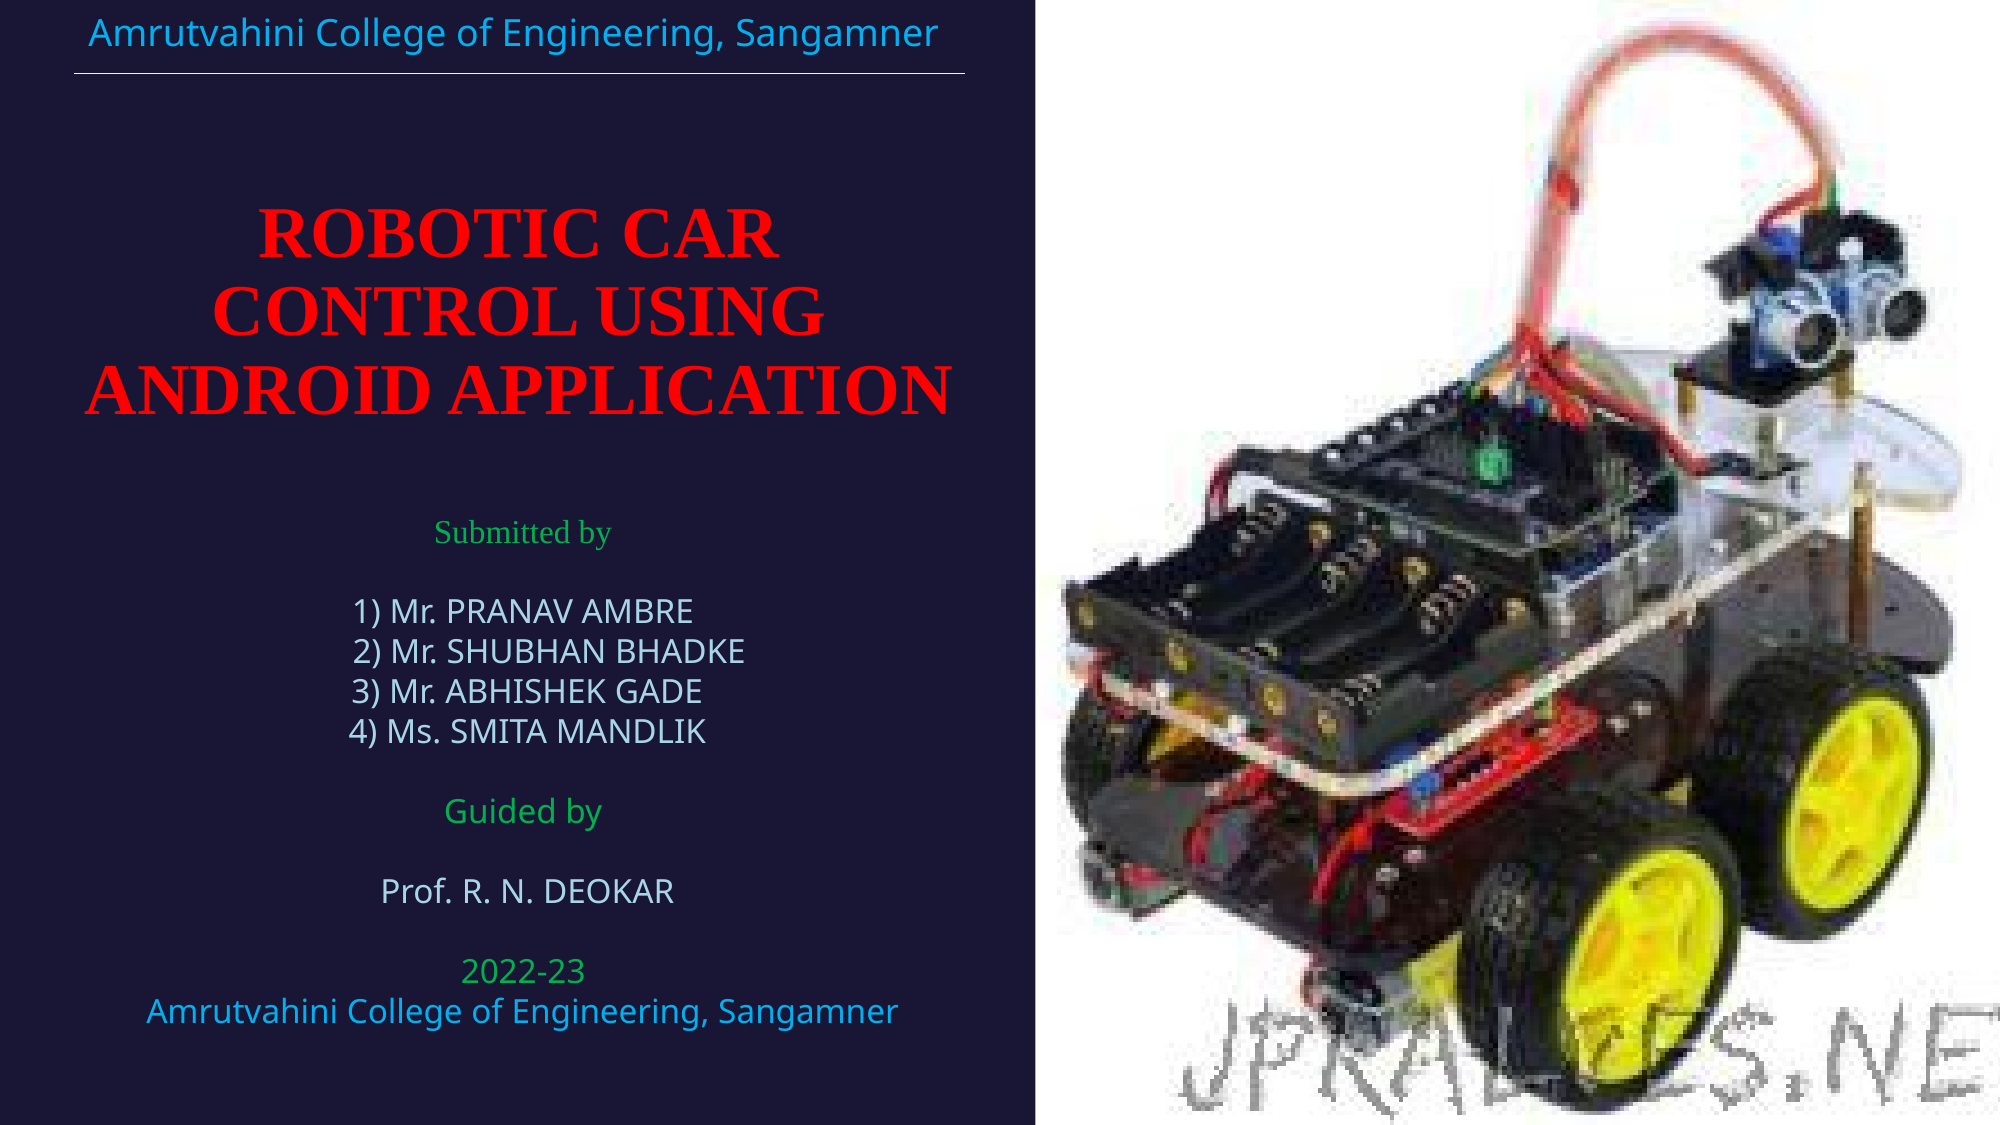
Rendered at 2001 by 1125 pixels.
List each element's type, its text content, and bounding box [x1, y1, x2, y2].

text_box Submitted by 1) Mr. PRANAV AMBRE 2) Mr. SHUBHAN BHADKE 3) Mr. ABHISHEK GADE 4) Ms. SMITA MANDLIK Guided by Prof. R. N. DEOKAR 2022-23 Amrutvahini College of Engineering, Sangamner [11, 458, 1035, 1125]
title ROBOTIC CAR CONTROL USING ANDROID APPLICATION [73, 107, 965, 431]
text_box [0, 0, 1035, 1125]
picture [1035, 0, 2000, 1125]
text_box Amrutvahini College of Engineering, Sangamner [1, 1, 1027, 107]
